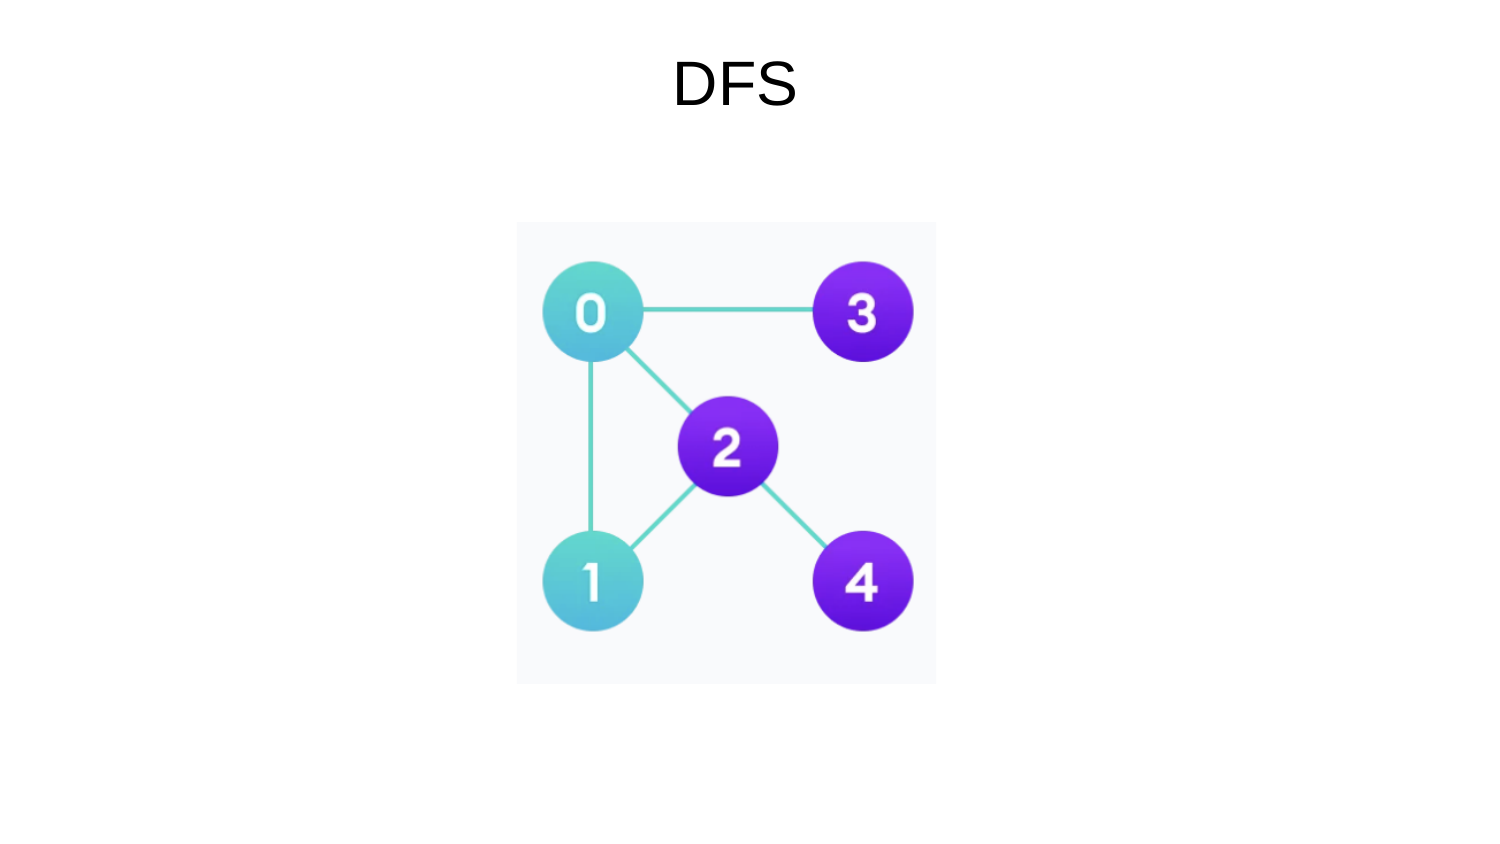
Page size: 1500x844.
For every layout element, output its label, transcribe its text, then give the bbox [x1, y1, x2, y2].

picture [516, 222, 937, 684]
title DFS [36, 27, 1435, 134]
